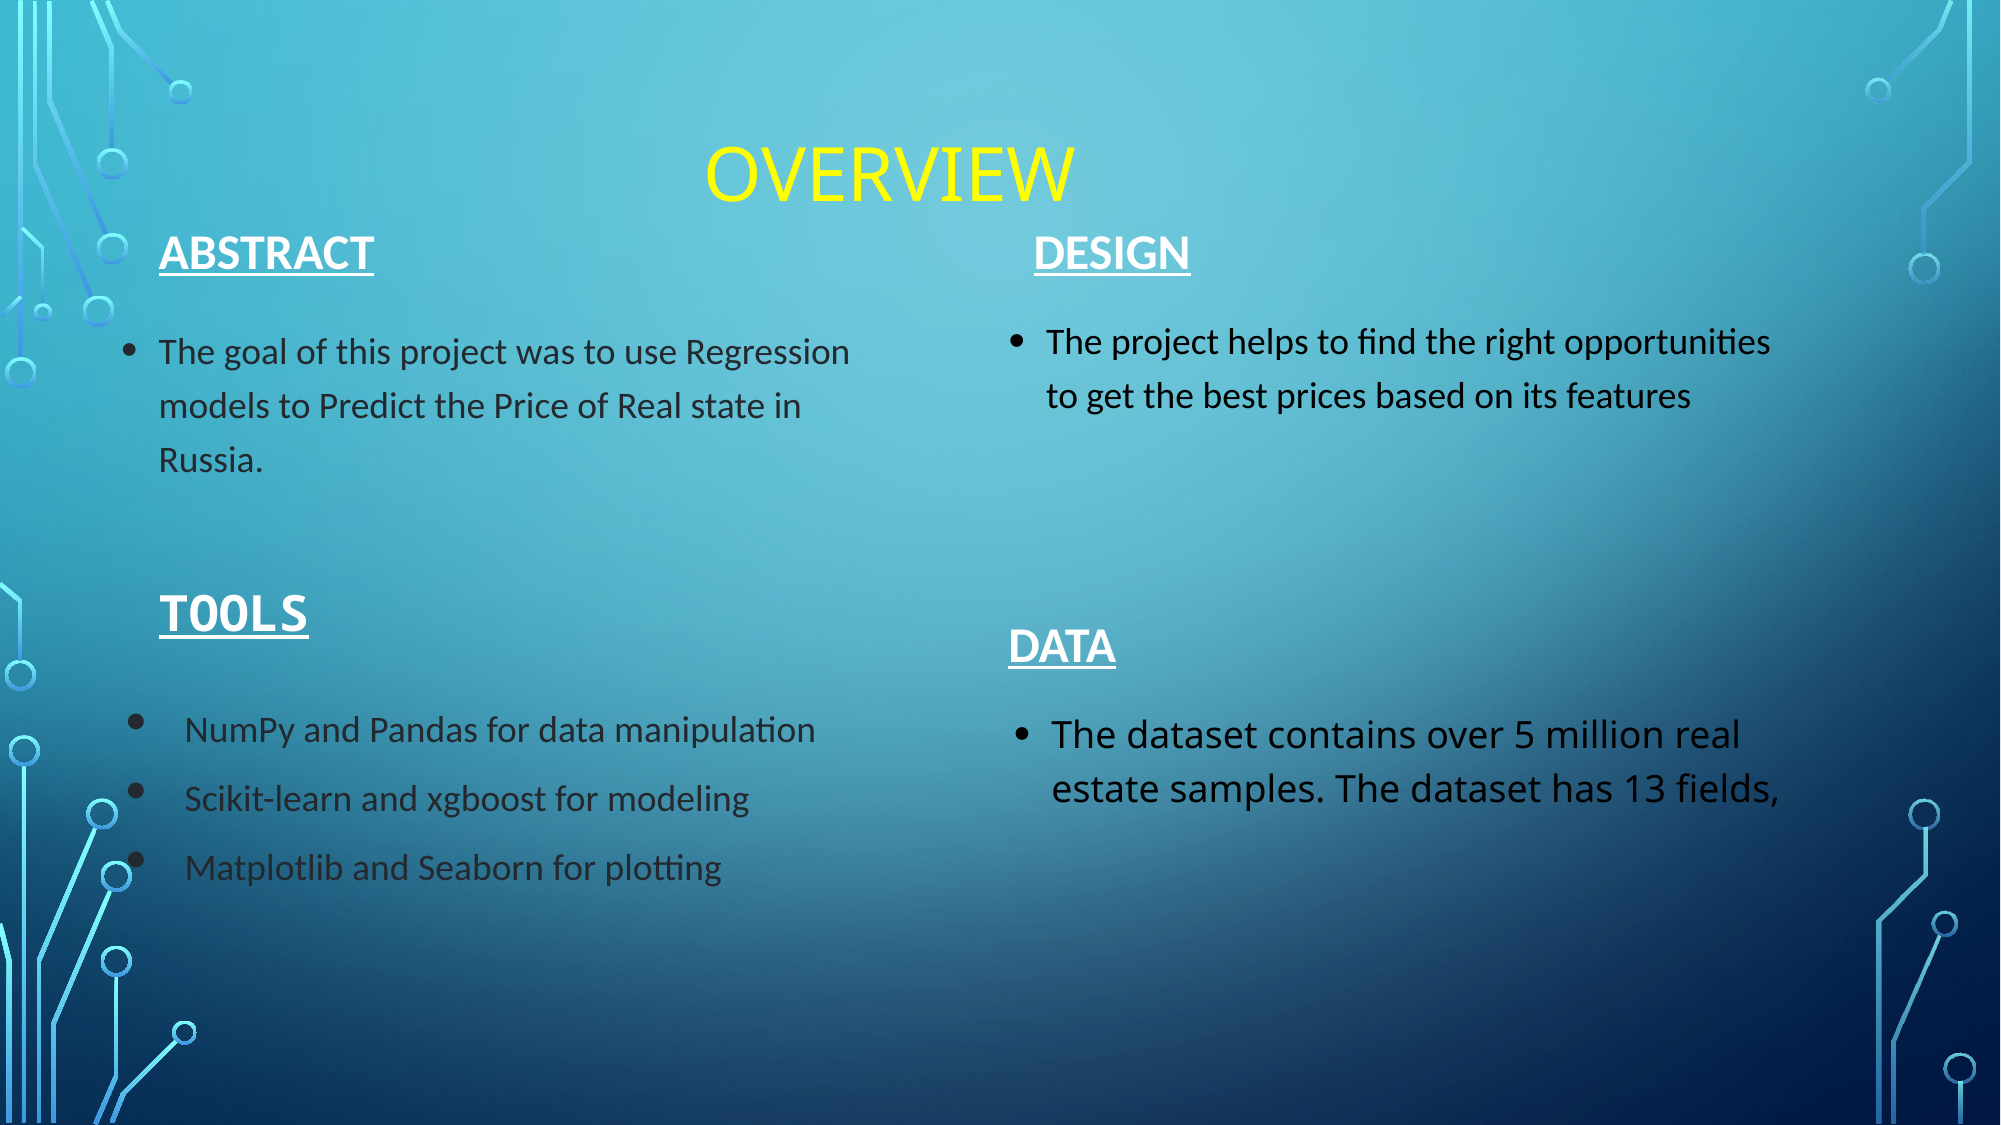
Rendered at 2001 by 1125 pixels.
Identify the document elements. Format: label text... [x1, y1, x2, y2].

title Overview [688, 96, 1233, 258]
text_box The dataset contains over 5 million real estate samples. The dataset has 13 fields, [998, 694, 1800, 1125]
list The project helps to find the right opportunities to get the best prices based on its features [993, 300, 1794, 694]
list The goal of this project was to use Regression models to Predict the Price of Real state in Russia. [106, 310, 907, 757]
text_box NumPy and Pandas for data manipulation Scikit-learn and xgboost for modeling Matplotlib and Seaborn for plotting [113, 694, 914, 1125]
text_box Tools [143, 539, 1769, 782]
list design [1018, 152, 1781, 288]
list Abstract [143, 152, 907, 288]
